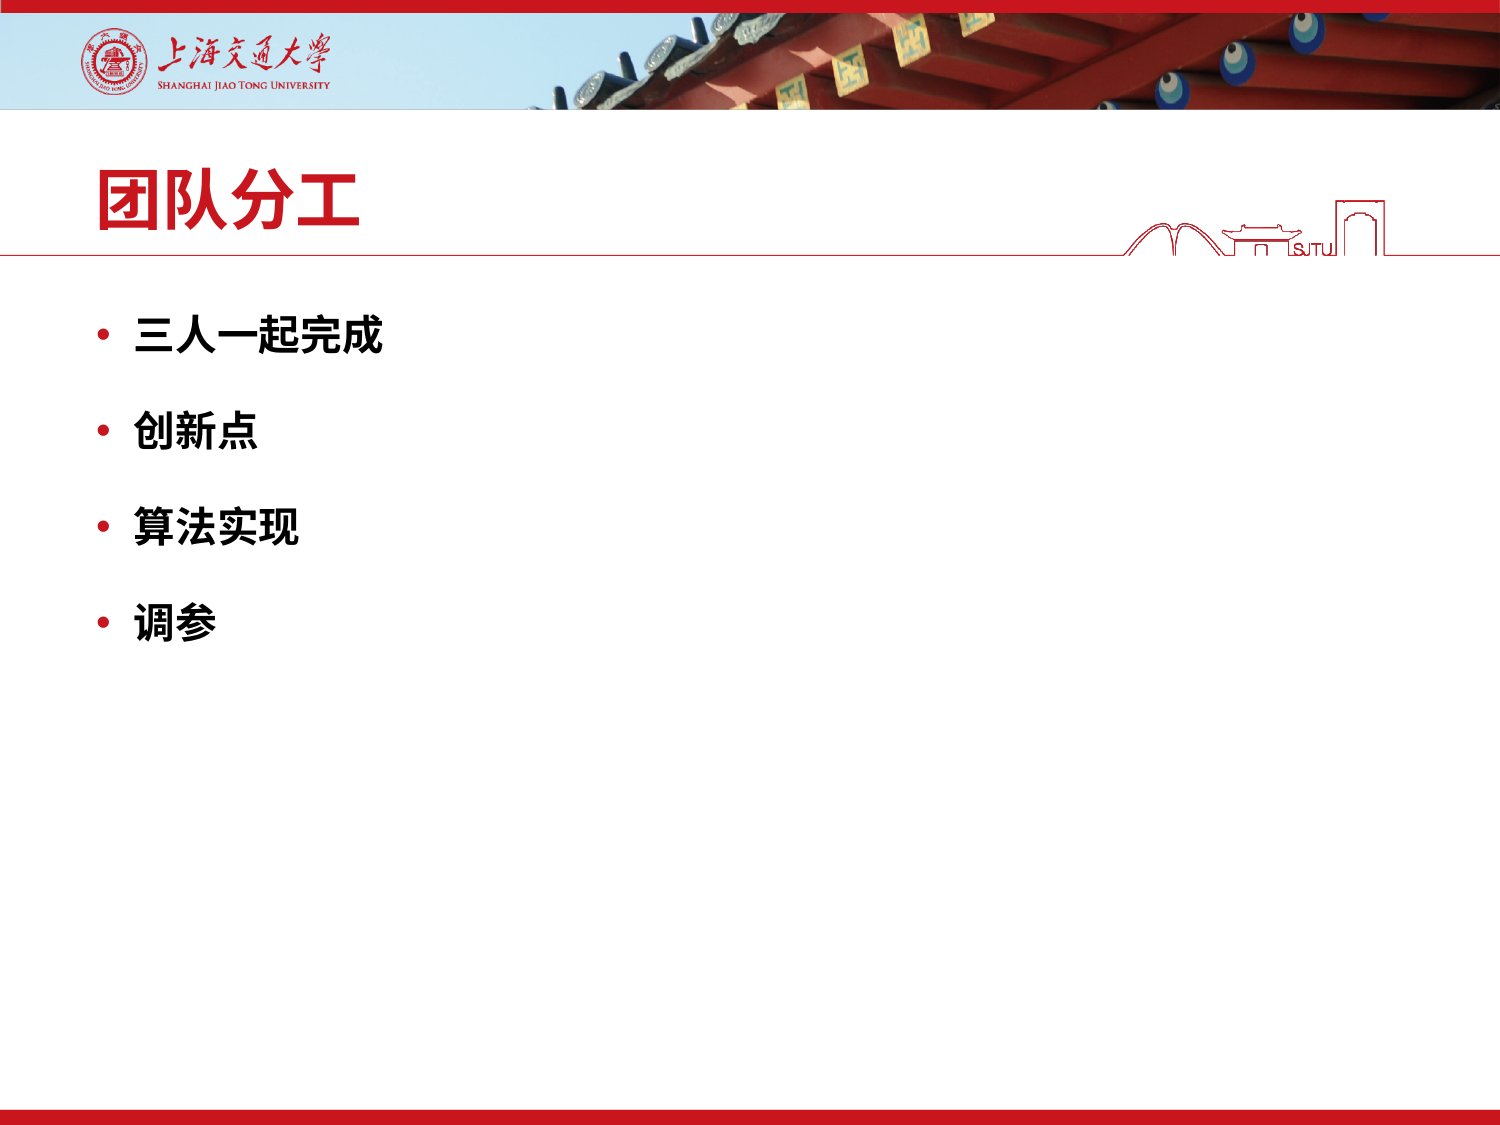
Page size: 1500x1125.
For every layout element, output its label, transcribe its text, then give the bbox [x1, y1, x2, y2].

picture [0, 200, 1500, 256]
text_box 三人一起完成 创新点 算法实现 调参 [80, 276, 1338, 1084]
title 团队分工 [81, 159, 1455, 254]
picture [0, 0, 1500, 110]
